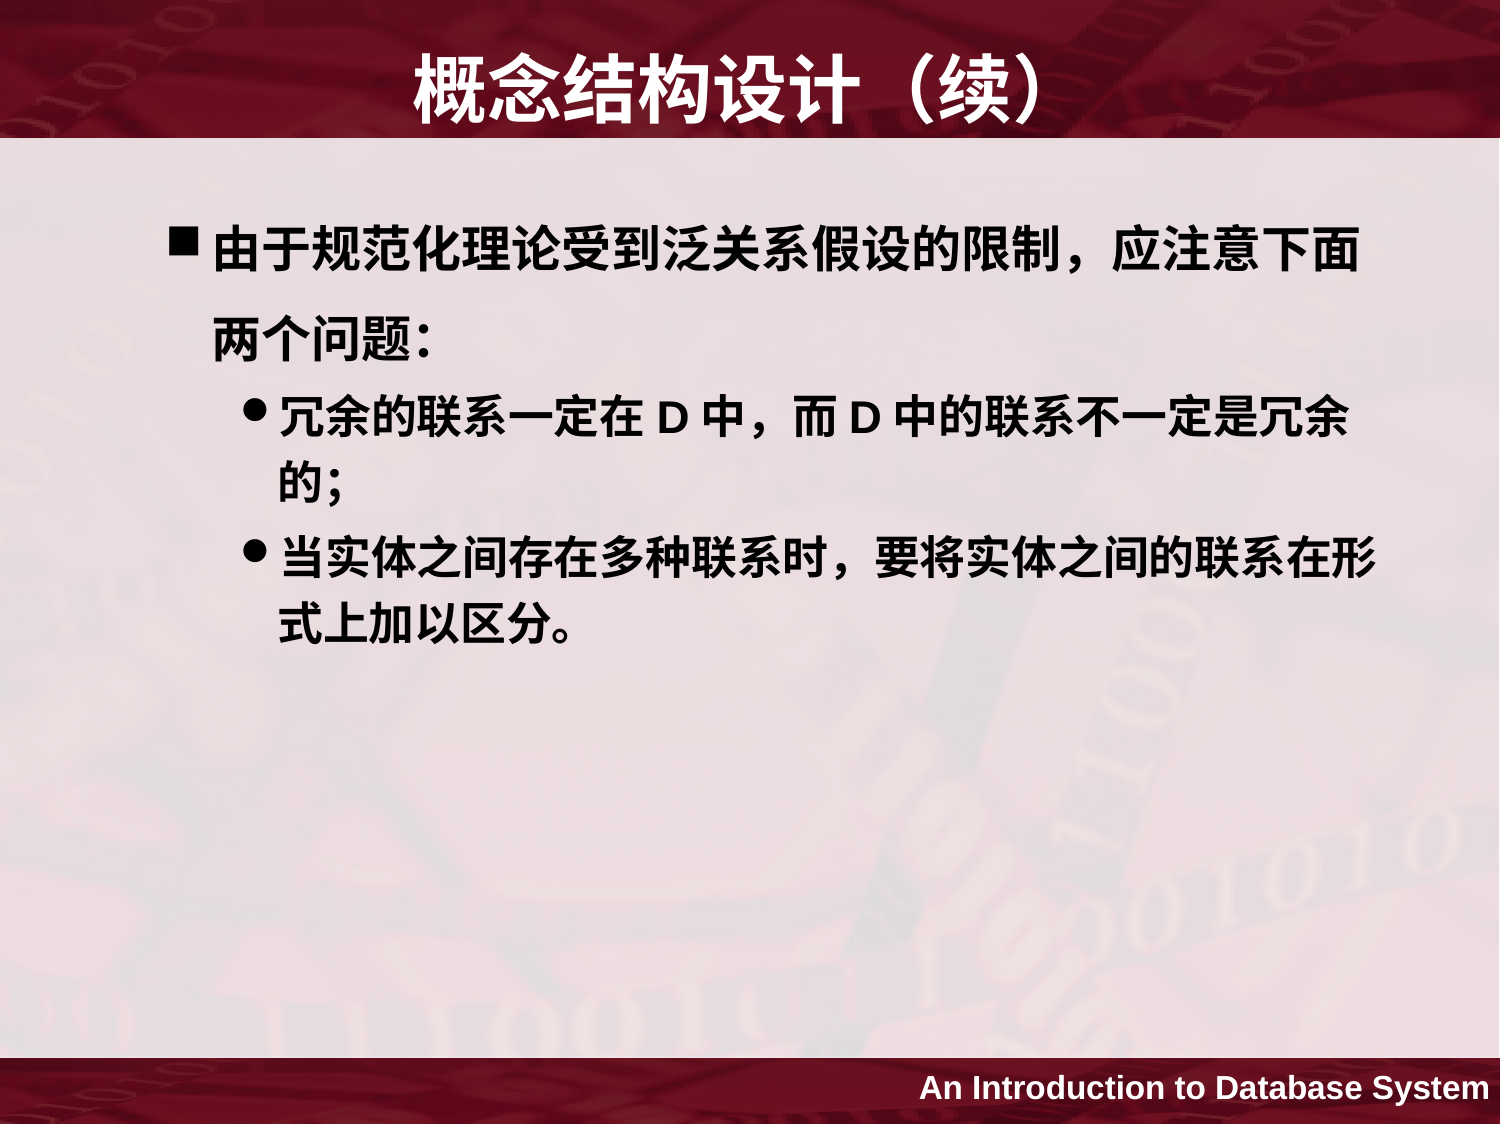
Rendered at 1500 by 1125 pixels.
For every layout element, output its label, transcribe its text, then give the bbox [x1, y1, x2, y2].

picture [0, 0, 1500, 1124]
title 概念结构设计（续） [74, 0, 1426, 179]
list 由于规范化理论受到泛关系假设的限制，应注意下面两个问题： 冗余的联系一定在D中，而D中的联系不一定是冗余的； 当实体之间存在多种联系时，要将实体之间的联系在形式上加以区分。 [74, 179, 1426, 1017]
